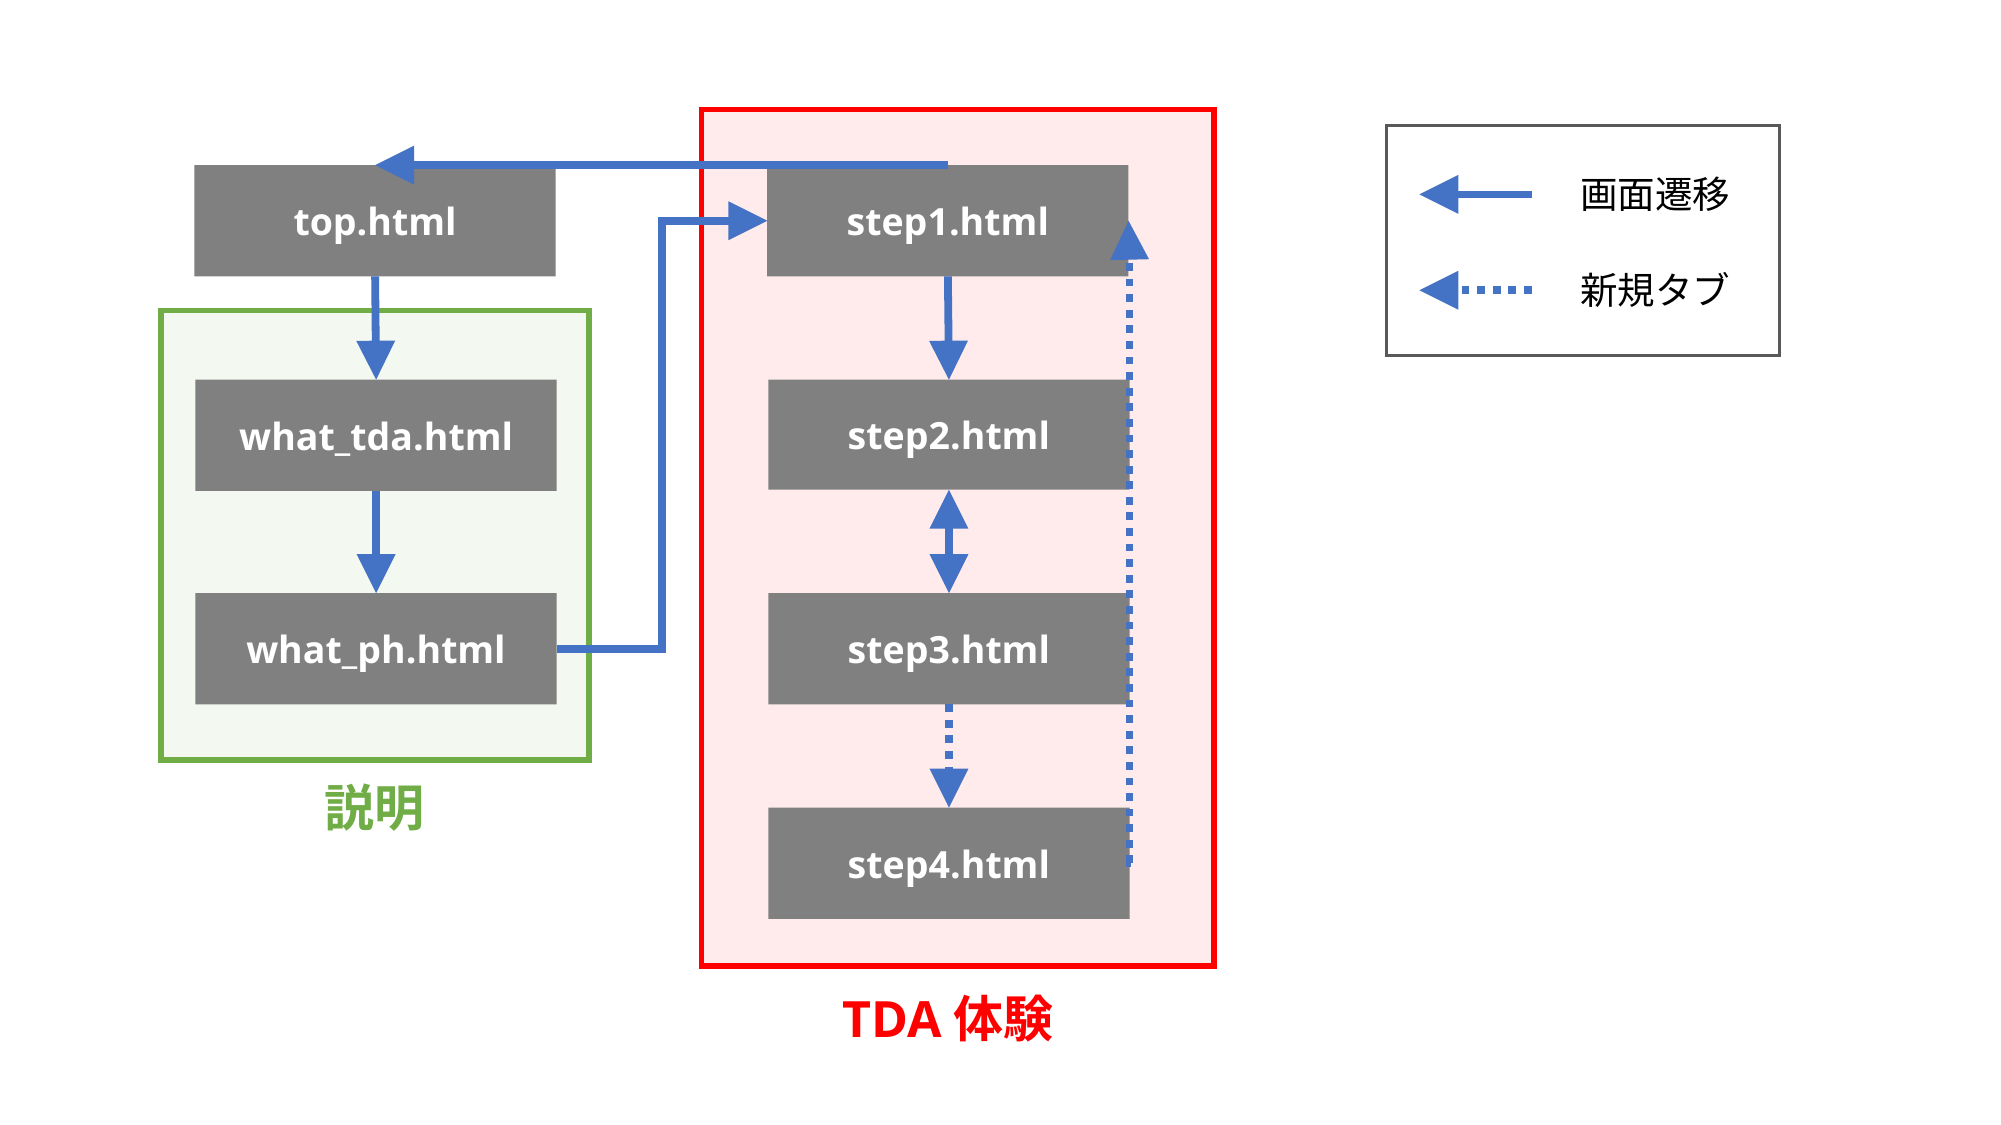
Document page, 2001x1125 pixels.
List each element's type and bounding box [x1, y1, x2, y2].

text_box [160, 109, 1780, 1056]
